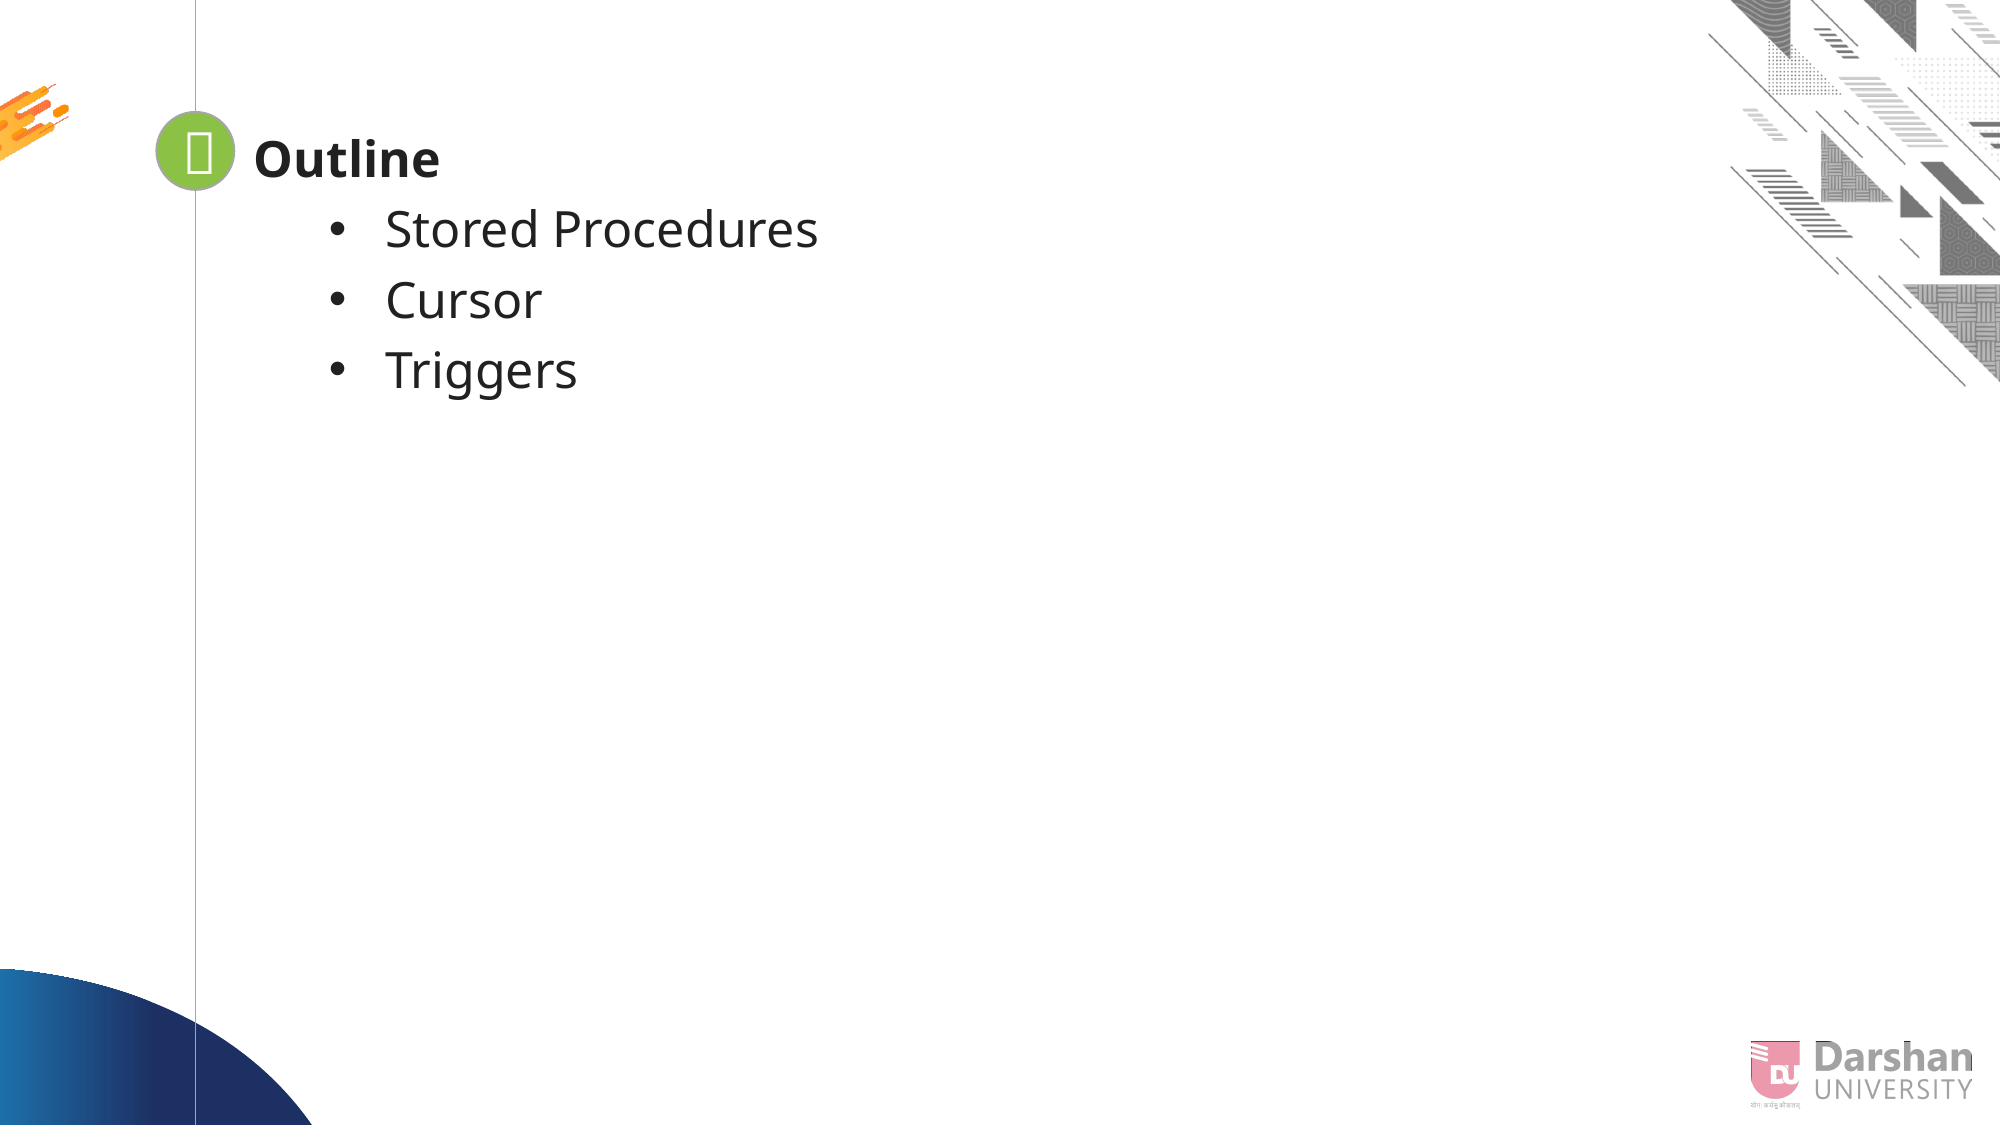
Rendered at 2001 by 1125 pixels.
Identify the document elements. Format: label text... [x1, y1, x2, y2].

title Cursors [1751, 1041, 1972, 1109]
text_box  [155, 110, 236, 191]
text_box Outline Stored Procedures Cursor Triggers [239, 120, 1406, 526]
picture [0, 65, 90, 193]
